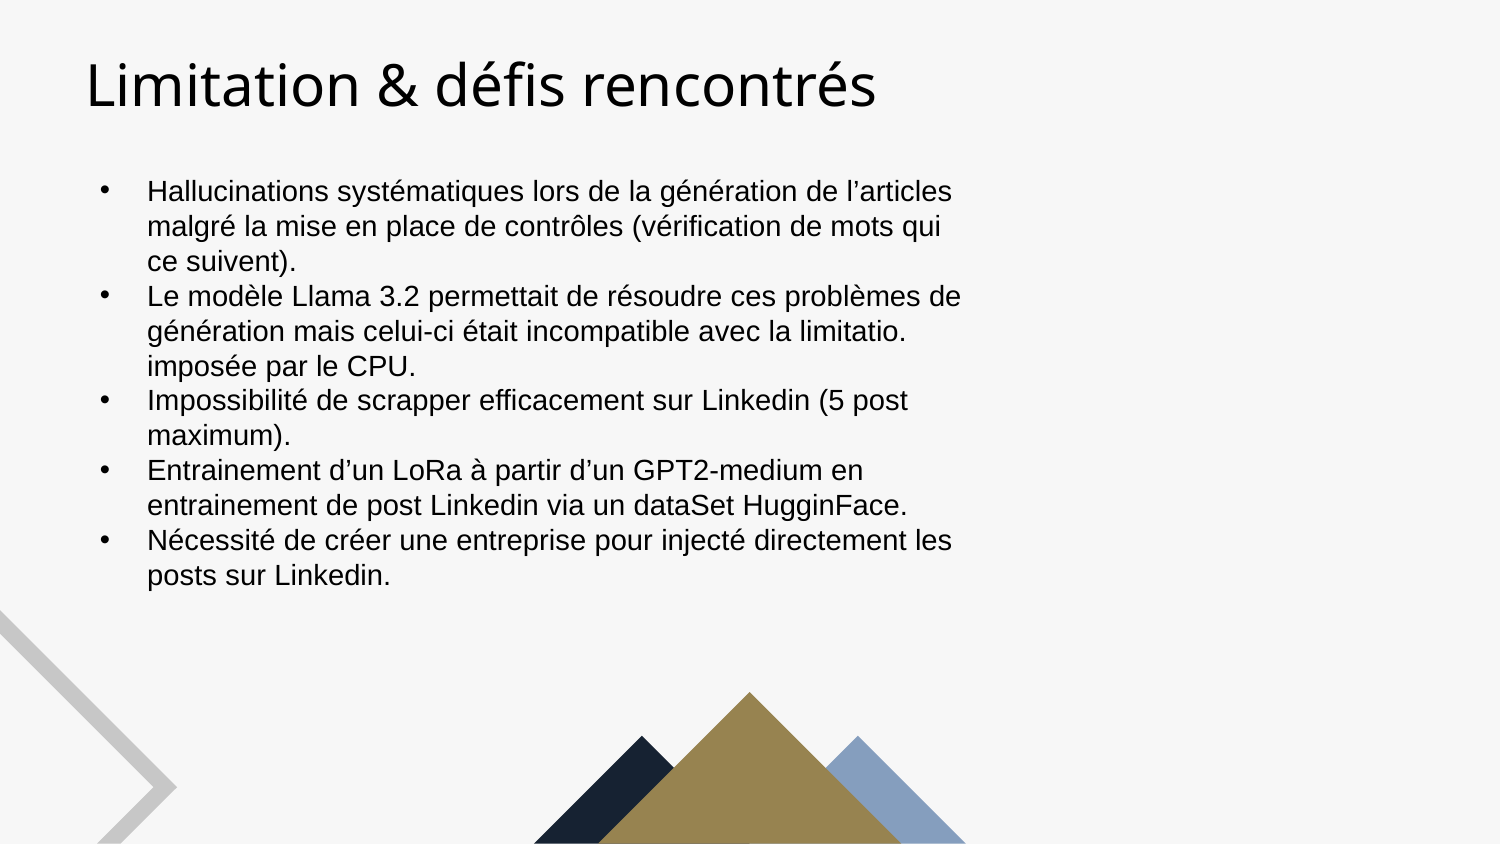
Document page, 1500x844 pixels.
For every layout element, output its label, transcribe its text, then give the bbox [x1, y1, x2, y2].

text_box Limitation & défis rencontrés [85, 32, 1183, 133]
text_box Hallucinations systématiques lors de la génération de l’articles malgré la mise en place de contrôles (vérification de mots qui ce suivent). Le modèle Llama 3.2 permettait de résoudre ces problèmes de génération mais celui-ci était incompatible avec la limitatio. imposée par le CPU. Impossibilité de scrapper efficacement sur Linkedin (5 post maximum). Entrainement d’un LoRa à partir d’un GPT2-medium en entrainement de post Linkedin via un dataSet HugginFace. Nécessité de créer une entreprise pour injecté directement les posts sur Linkedin. [85, 164, 982, 599]
